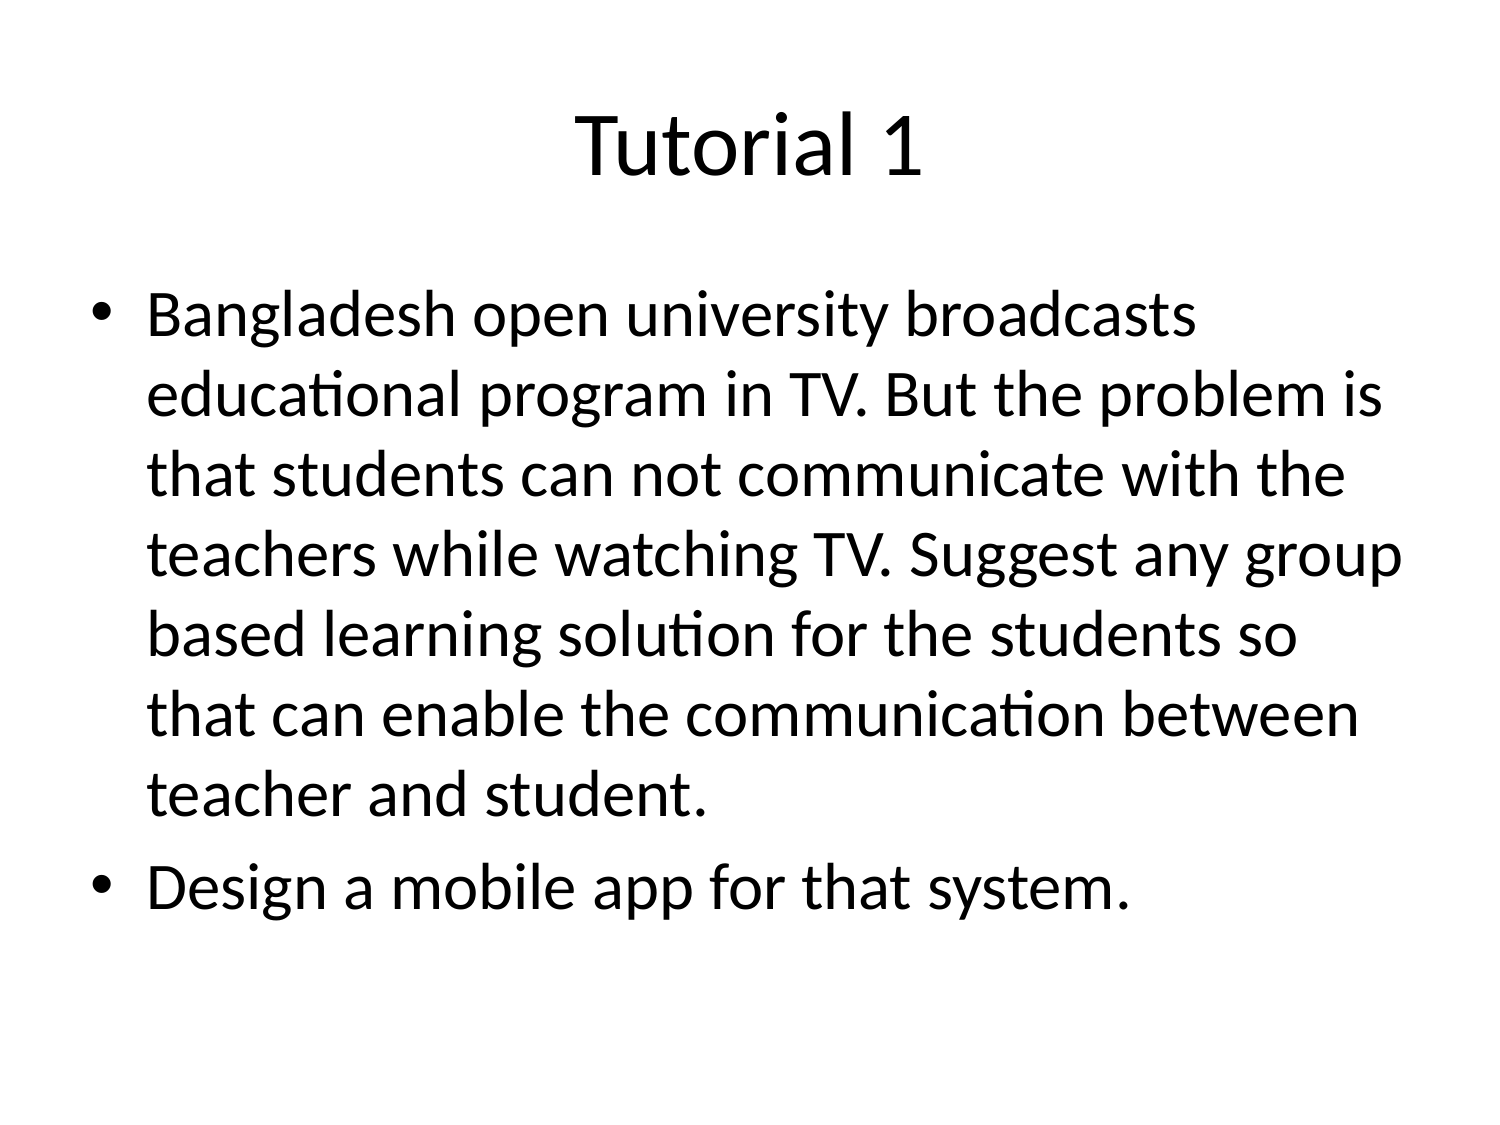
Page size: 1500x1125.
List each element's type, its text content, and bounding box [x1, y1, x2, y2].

list Bangladesh open university broadcasts educational program in TV. But the problem is that students can not communicate with the teachers while watching TV. Suggest any group based learning solution for the students so that can enable the communication between teacher and student. Design a mobile app for that system. [74, 262, 1426, 1006]
title Tutorial 1 [74, 44, 1426, 233]
